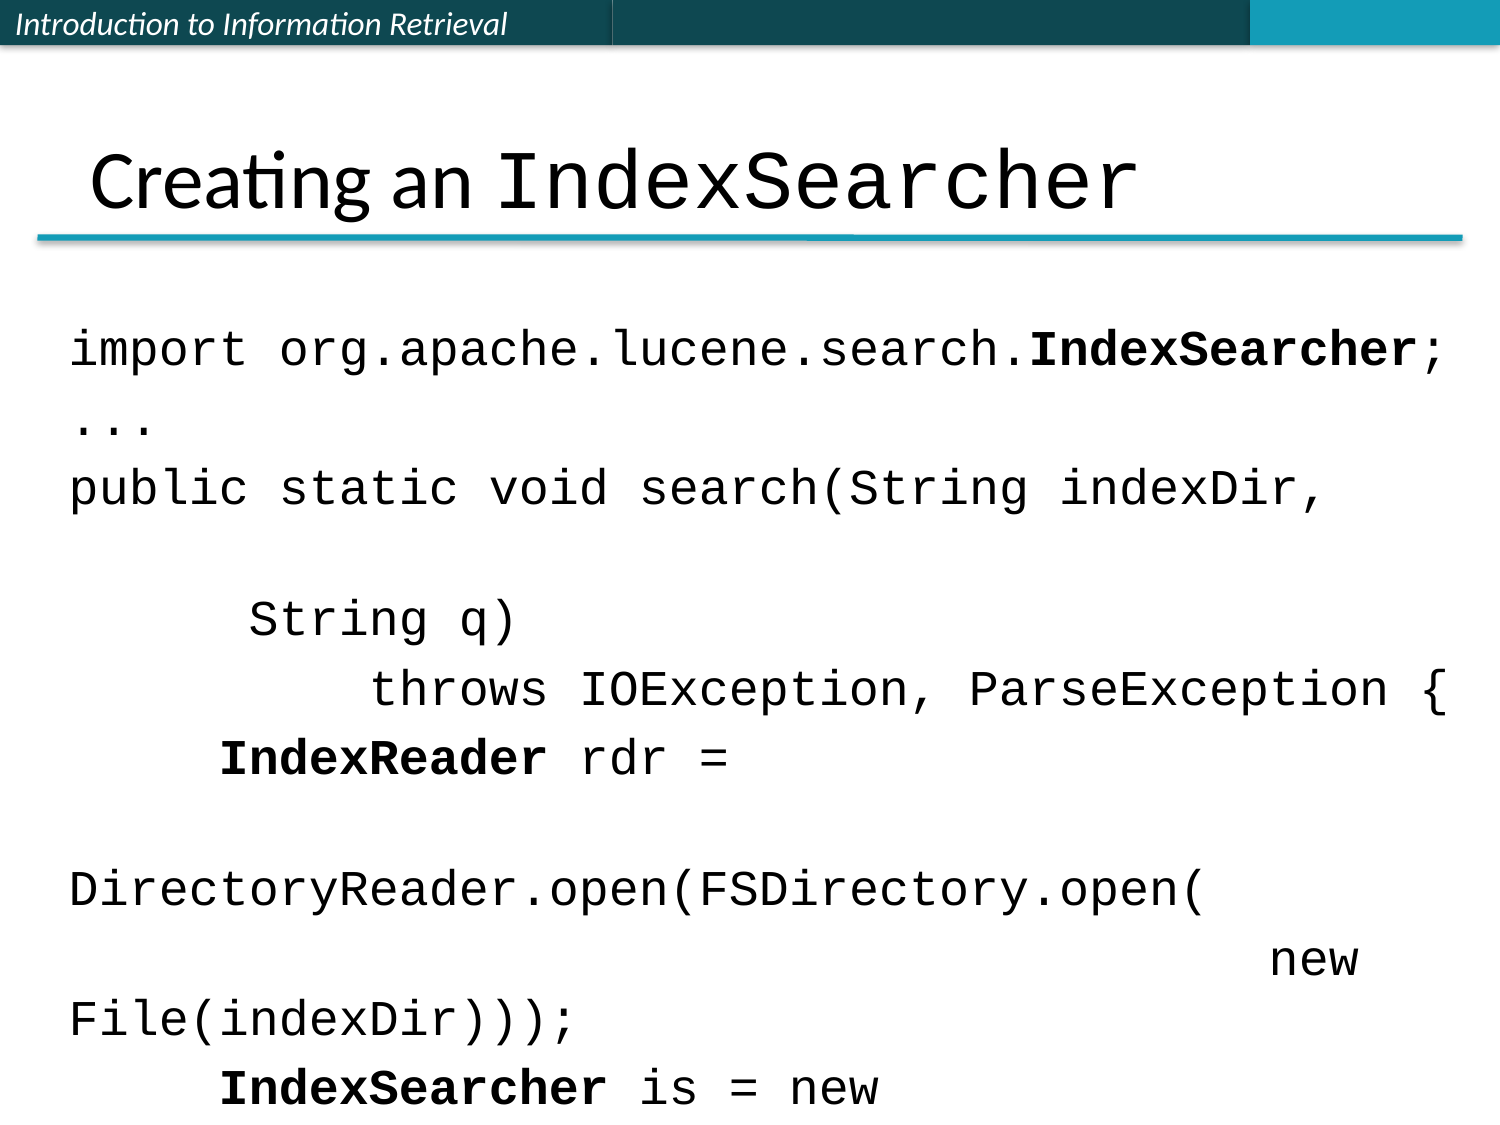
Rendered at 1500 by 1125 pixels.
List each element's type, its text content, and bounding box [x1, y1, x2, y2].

list import org.apache.lucene.search.IndexSearcher; ... public static void search(String indexDir, String q) throws IOException, ParseException { IndexReader rdr = DirectoryReader.open(FSDirectory.open( new File(indexDir))); IndexSearcher is = new IndexSearcher(rdr); ... } [53, 307, 1481, 1050]
title Creating an IndexSearcher [75, 45, 1425, 233]
